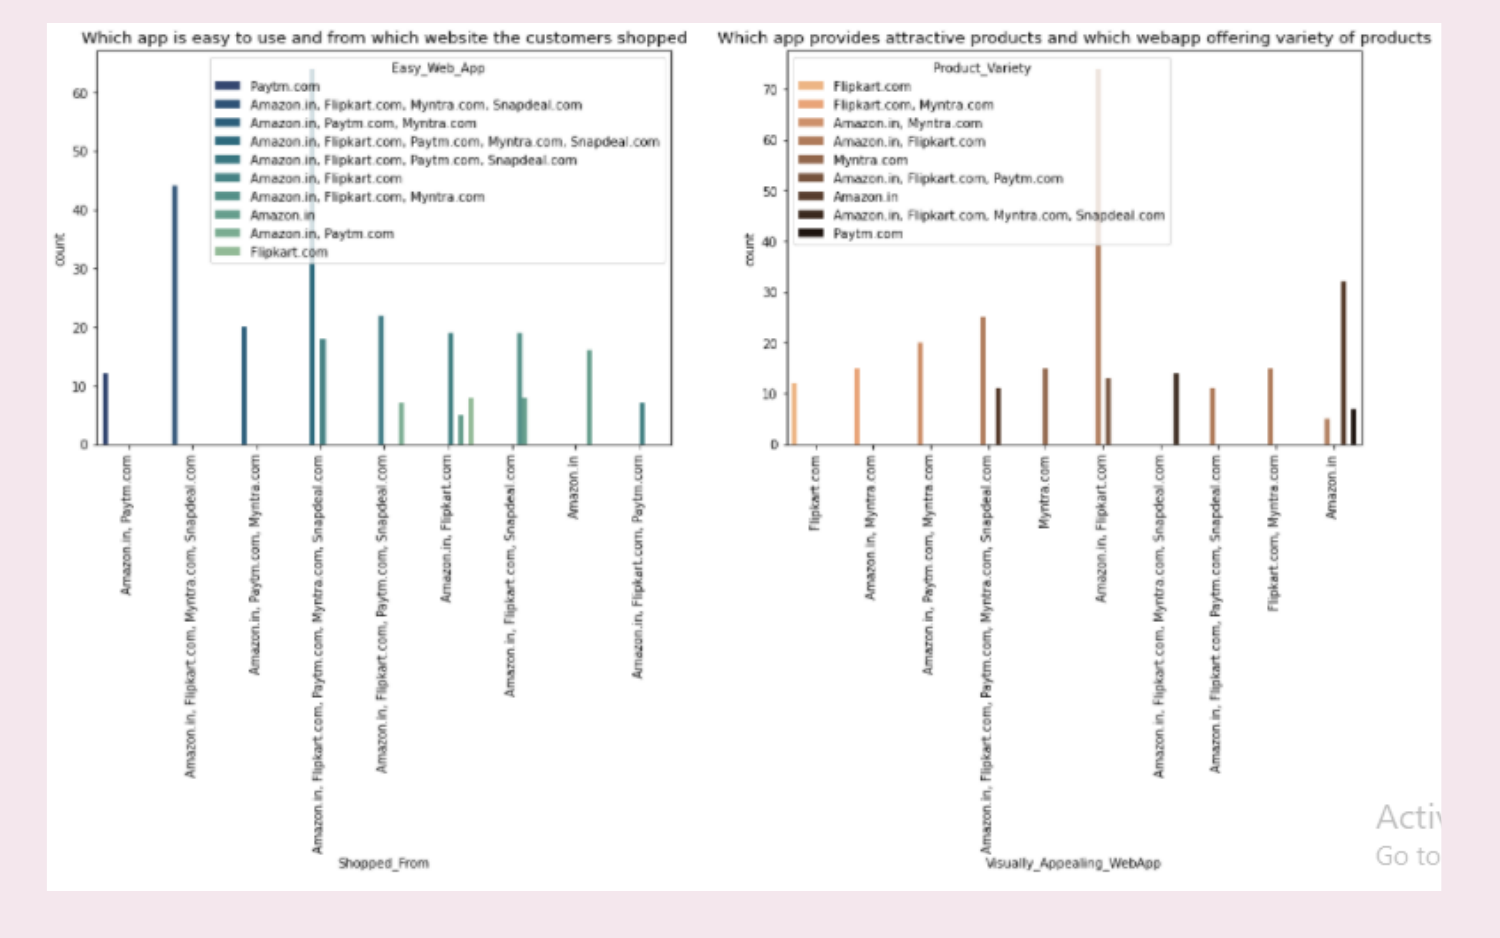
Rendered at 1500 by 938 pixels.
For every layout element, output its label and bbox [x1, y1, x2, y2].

picture [46, 23, 1442, 891]
